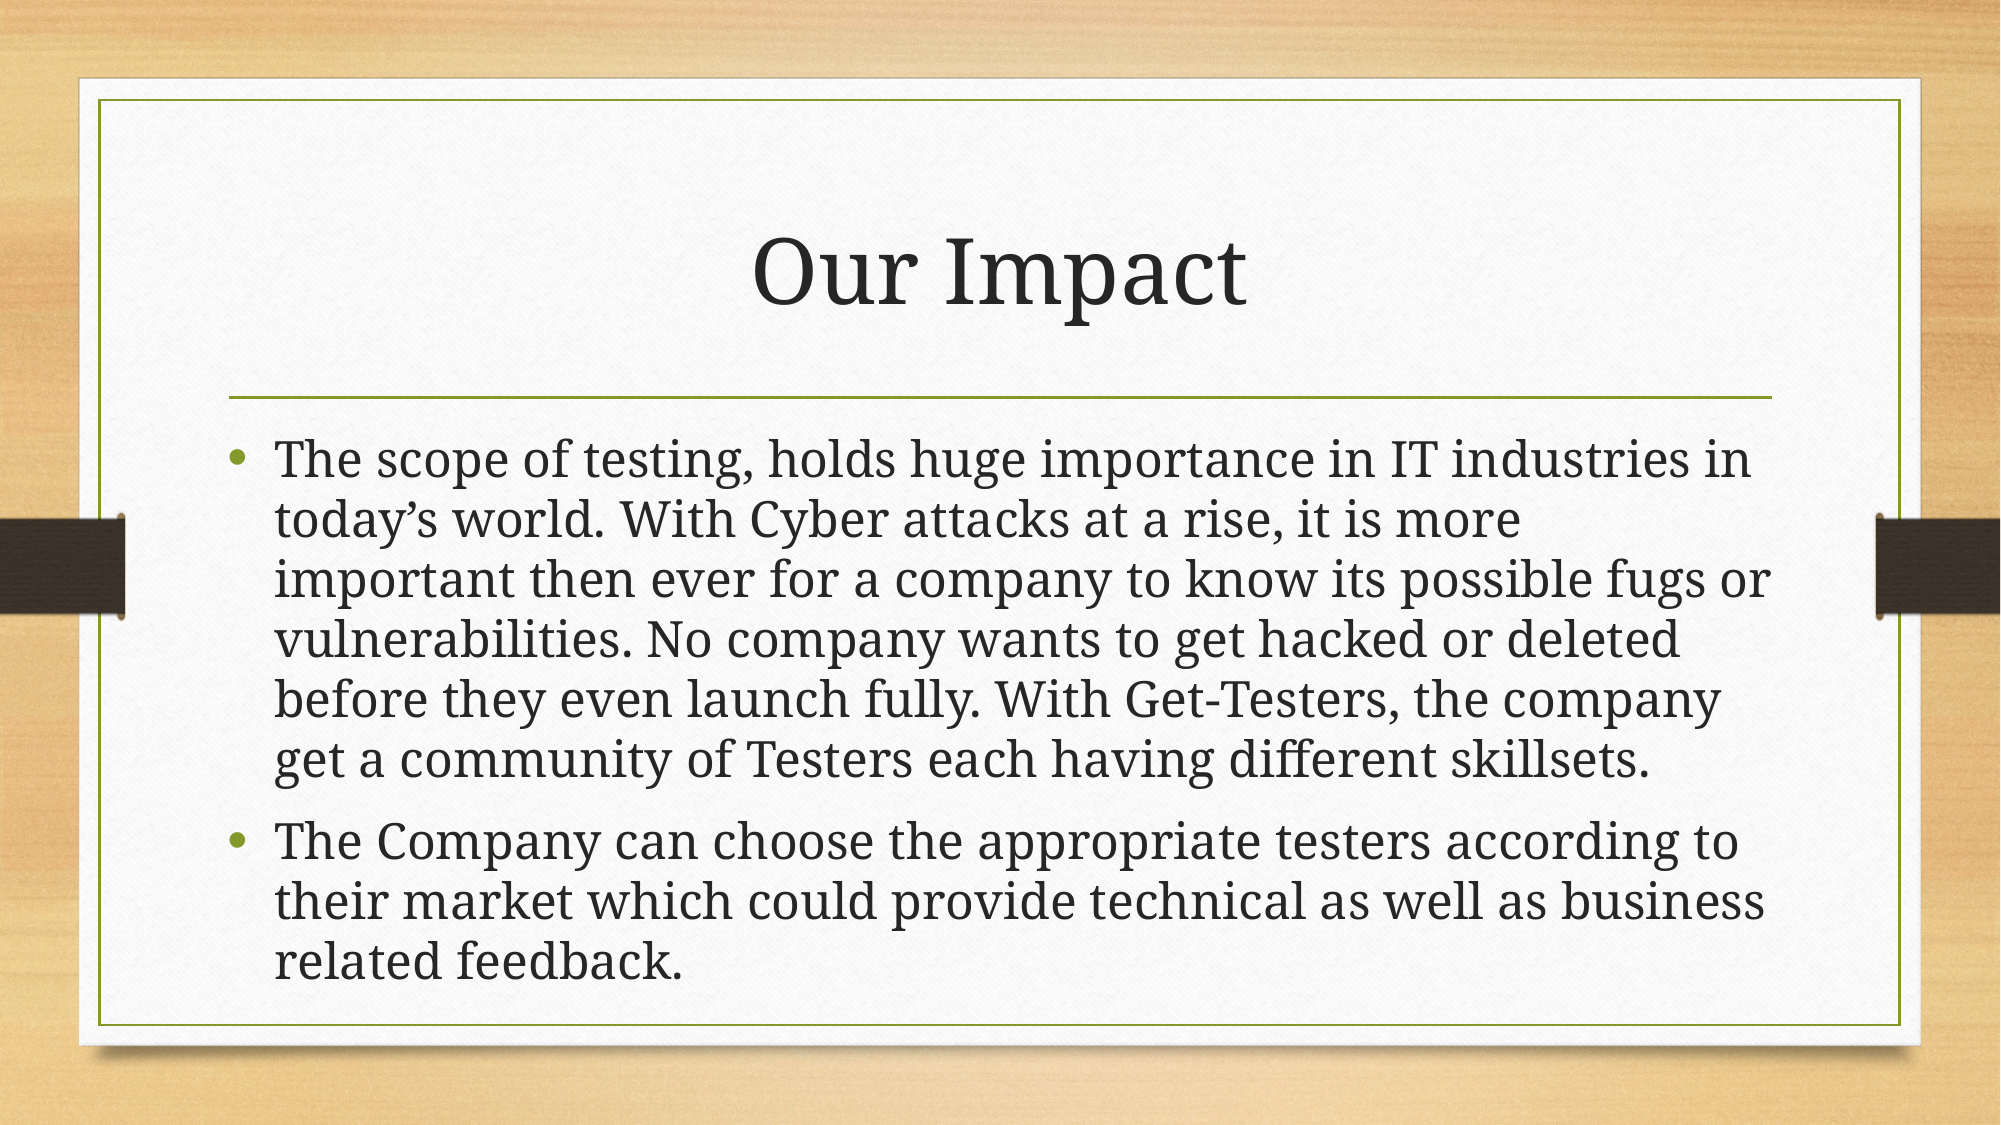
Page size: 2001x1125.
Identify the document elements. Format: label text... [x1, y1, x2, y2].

list The scope of testing, holds huge importance in IT industries in today’s world. With Cyber attacks at a rise, it is more important then ever for a company to know its possible fugs or vulnerabilities. No company wants to get hacked or deleted before they even launch fully. With Get-Testers, the company get a community of Testers each having different skillsets. The Company can choose the appropriate testers according to their market which could provide technical as well as business related feedback. [212, 419, 1788, 964]
title Our Impact [212, 161, 1788, 375]
picture [0, 0, 2001, 1125]
